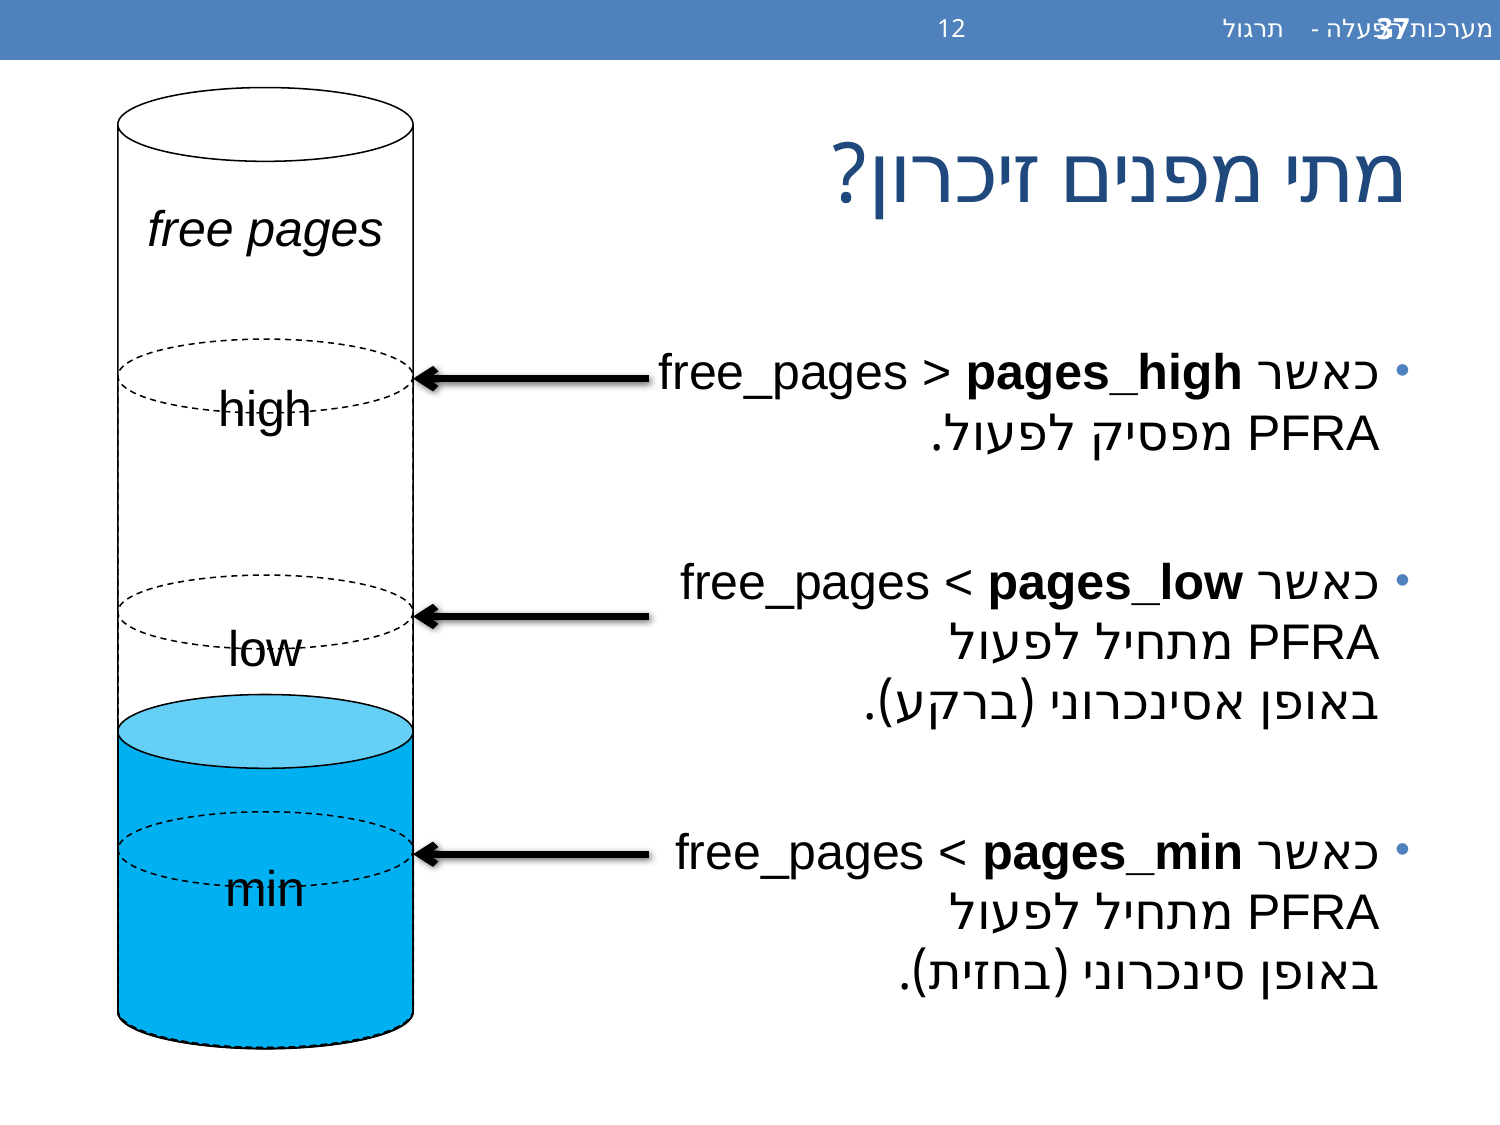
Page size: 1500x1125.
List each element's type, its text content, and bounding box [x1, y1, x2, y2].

title מתי מפנים זיכרון? [75, 87, 1425, 250]
list כאשר free_pages > pages_high PFRA מפסיק לפעול. כאשר free_pages < pages_low PFRA מתחיל לפעול באופן אסינכרוני (ברקע). כאשר free_pages < pages_min PFRA מתחיל לפעול באופן סינכרוני (בחזית). [75, 262, 1425, 1063]
text_box [117, 374, 414, 1013]
footer מערכות הפעלה - תרגול 12 [562, 3, 1238, 57]
text_box referenced=0 active=0 [118, 811, 414, 888]
slide_number 37 [1250, 3, 1425, 57]
text_box free pages high low min [117, 250, 414, 262]
text_box referenced=1 active=1 [117, 339, 413, 413]
text_box [118, 848, 414, 1048]
